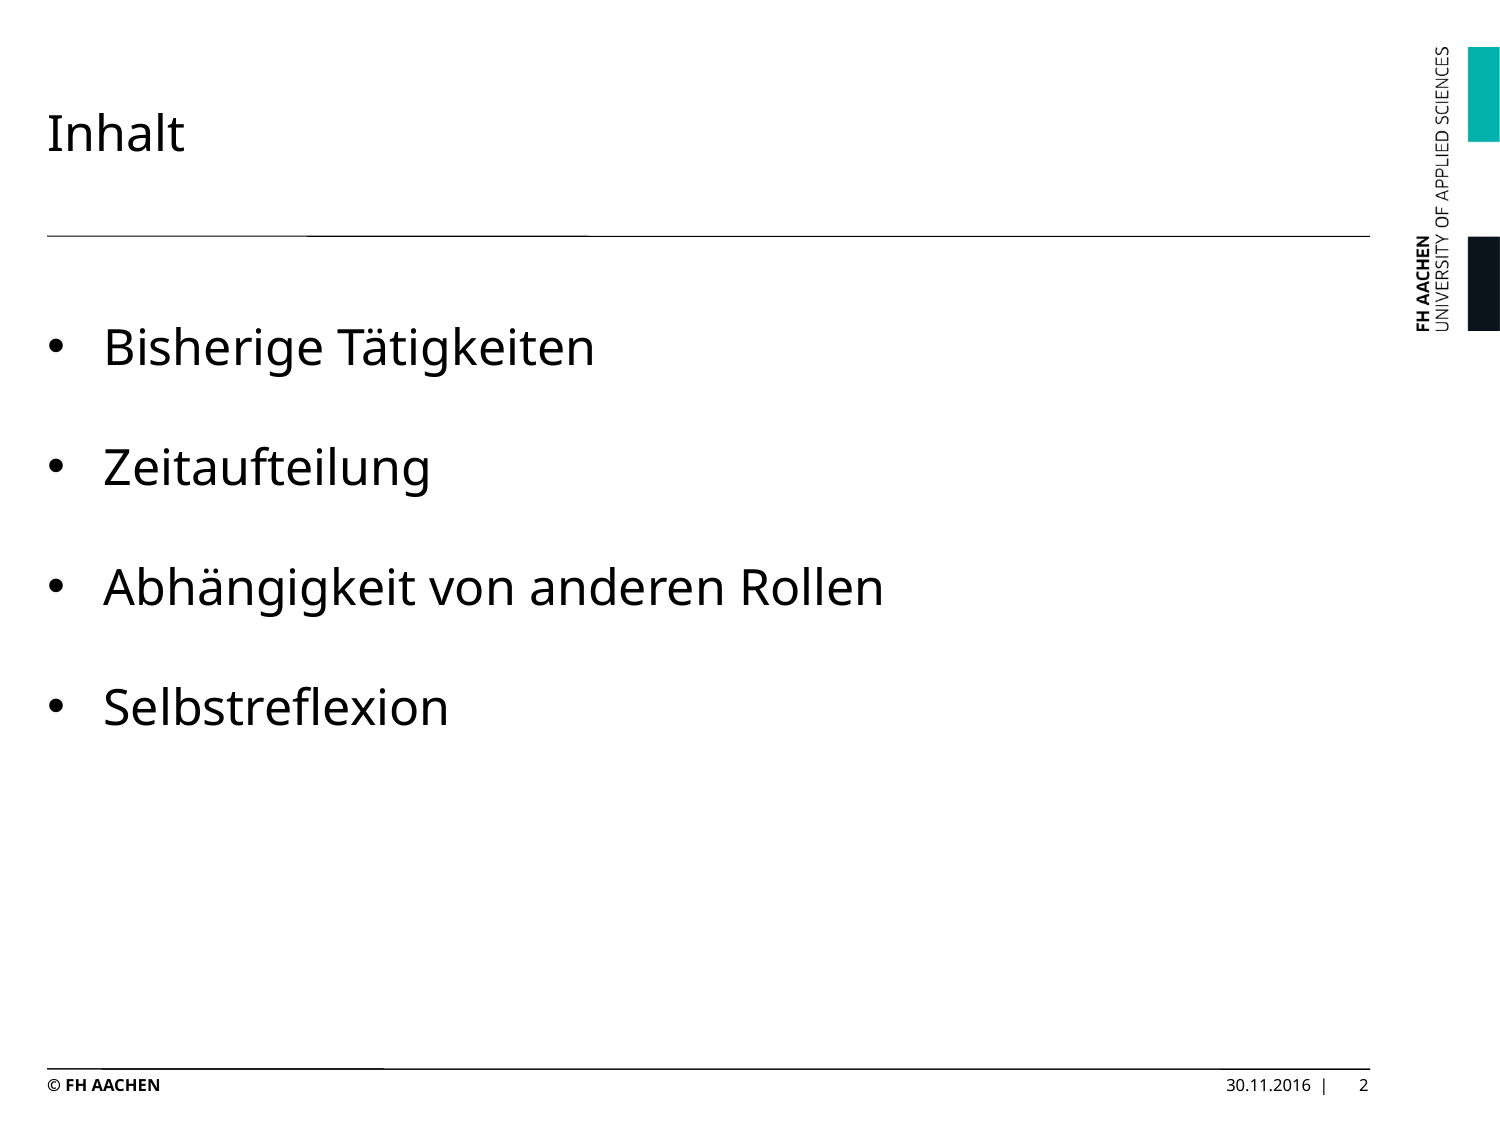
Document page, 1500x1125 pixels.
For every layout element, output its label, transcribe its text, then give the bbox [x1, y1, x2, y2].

slide_number 2 [1319, 1074, 1369, 1095]
picture [1404, 47, 1500, 331]
list Bisherige Tätigkeiten Zeitaufteilung Abhängigkeit von anderen Rollen Selbstreflexion [47, 255, 1371, 1047]
title Inhalt [47, 101, 1371, 220]
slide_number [1199, 1074, 1319, 1095]
footer © FH AACHEN [47, 1074, 988, 1095]
